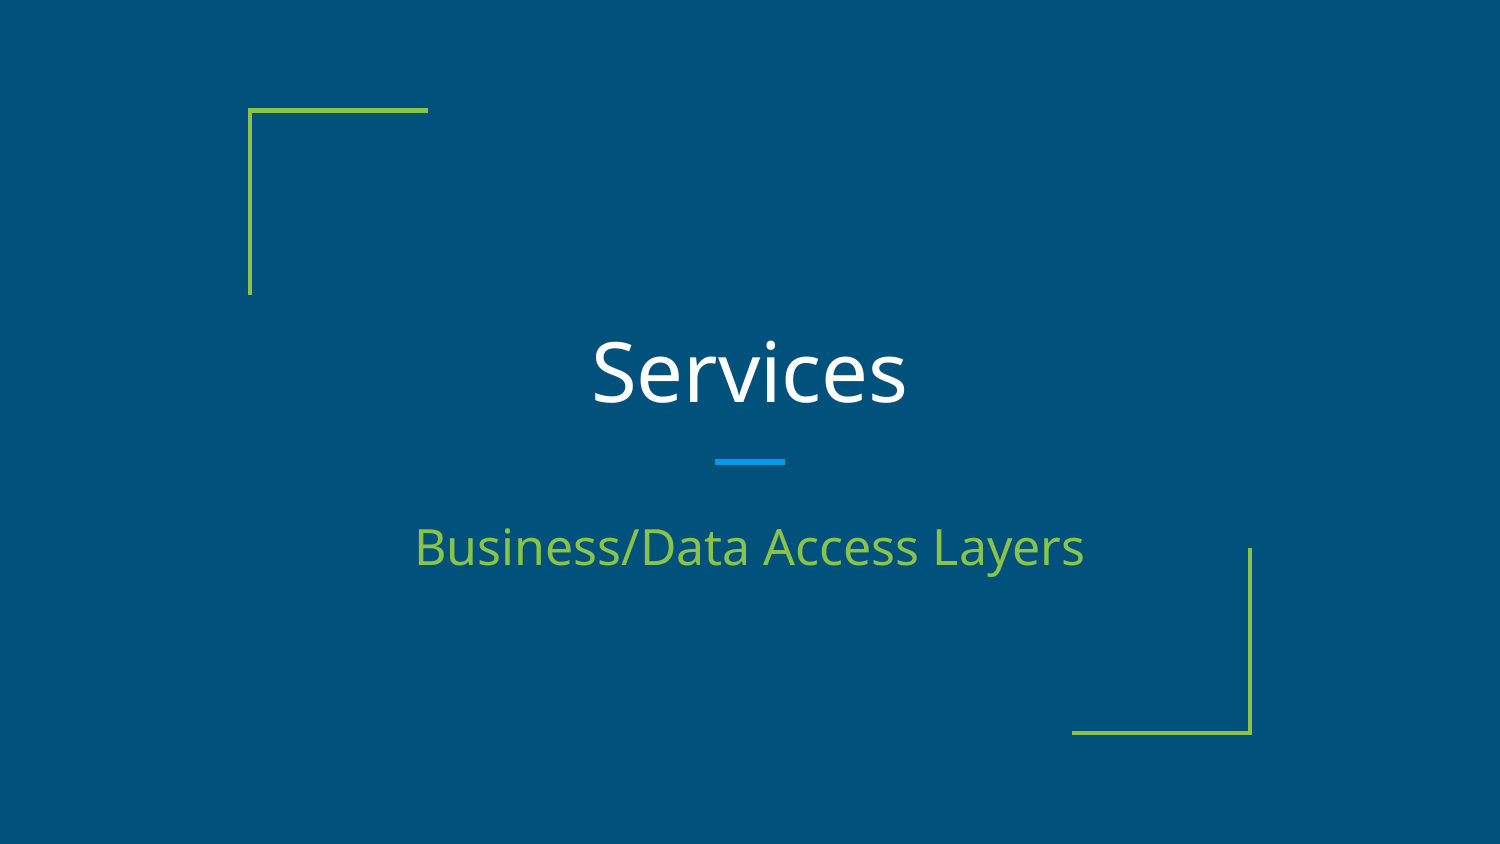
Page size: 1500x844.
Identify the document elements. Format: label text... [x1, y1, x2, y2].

subtitle Business/Data Access Layers [275, 500, 1225, 650]
title Services [275, 195, 1225, 435]
